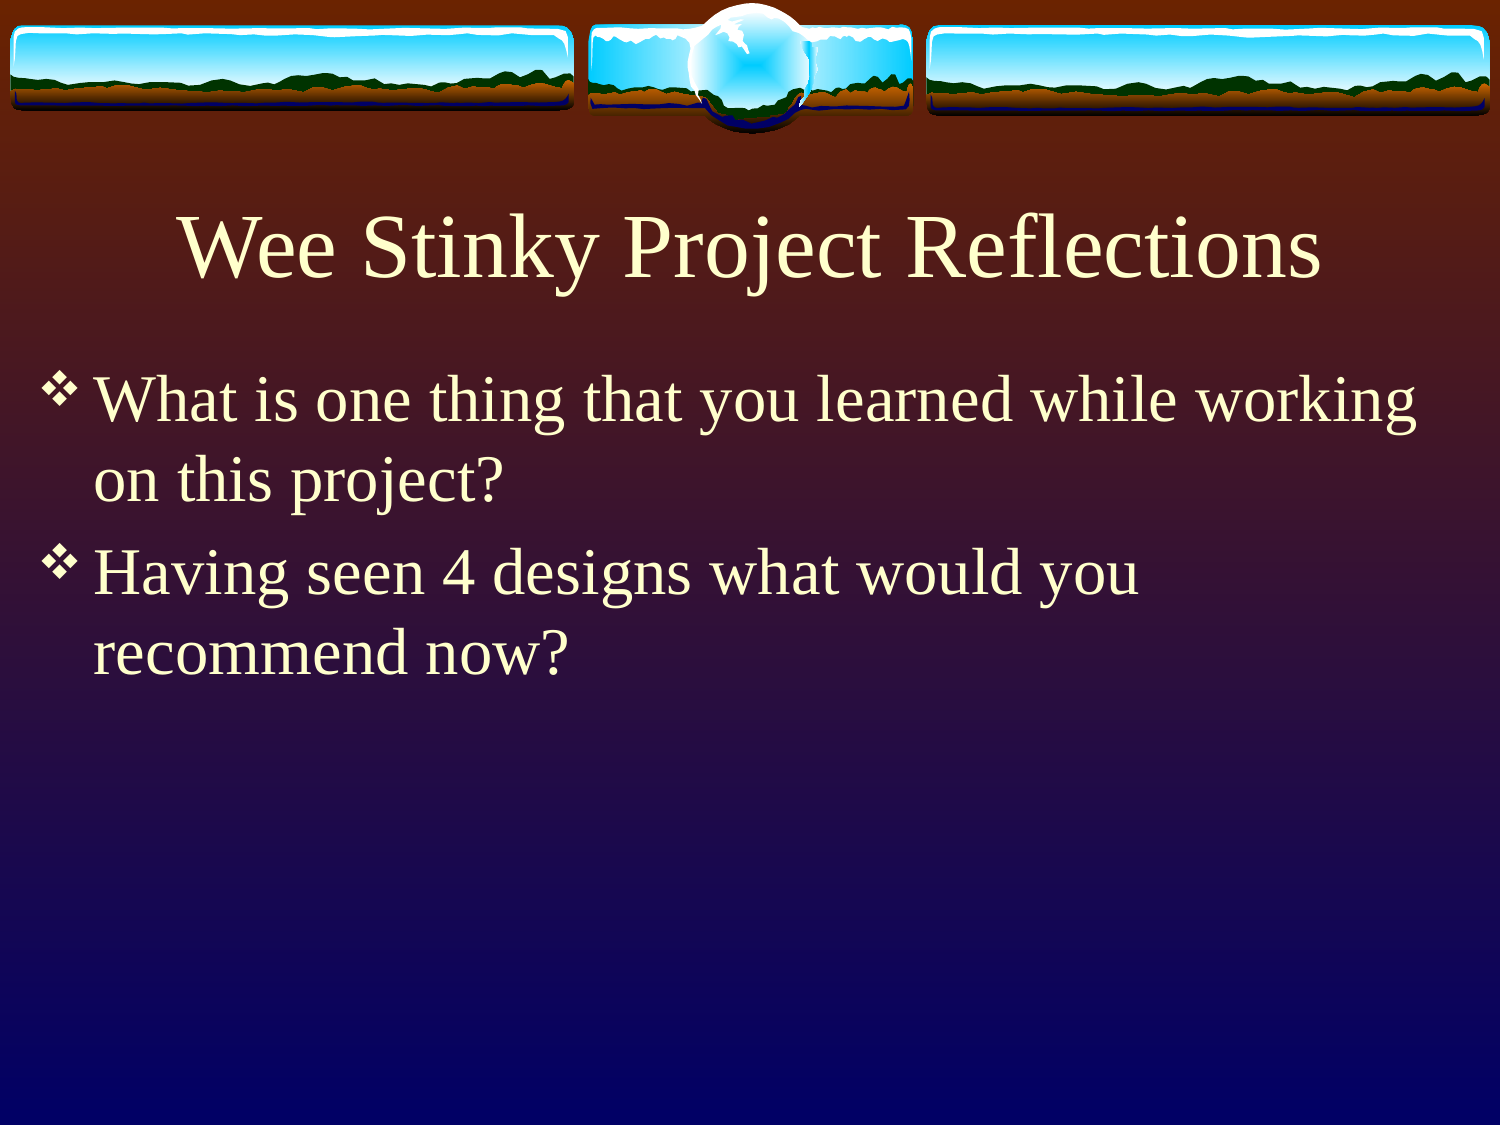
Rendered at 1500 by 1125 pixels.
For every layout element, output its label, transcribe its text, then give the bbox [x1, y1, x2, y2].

list What is one thing that you learned while working on this project? Having seen 4 designs what would you recommend now? [21, 346, 1482, 1026]
title Wee Stinky Project Reflections [21, 145, 1480, 336]
